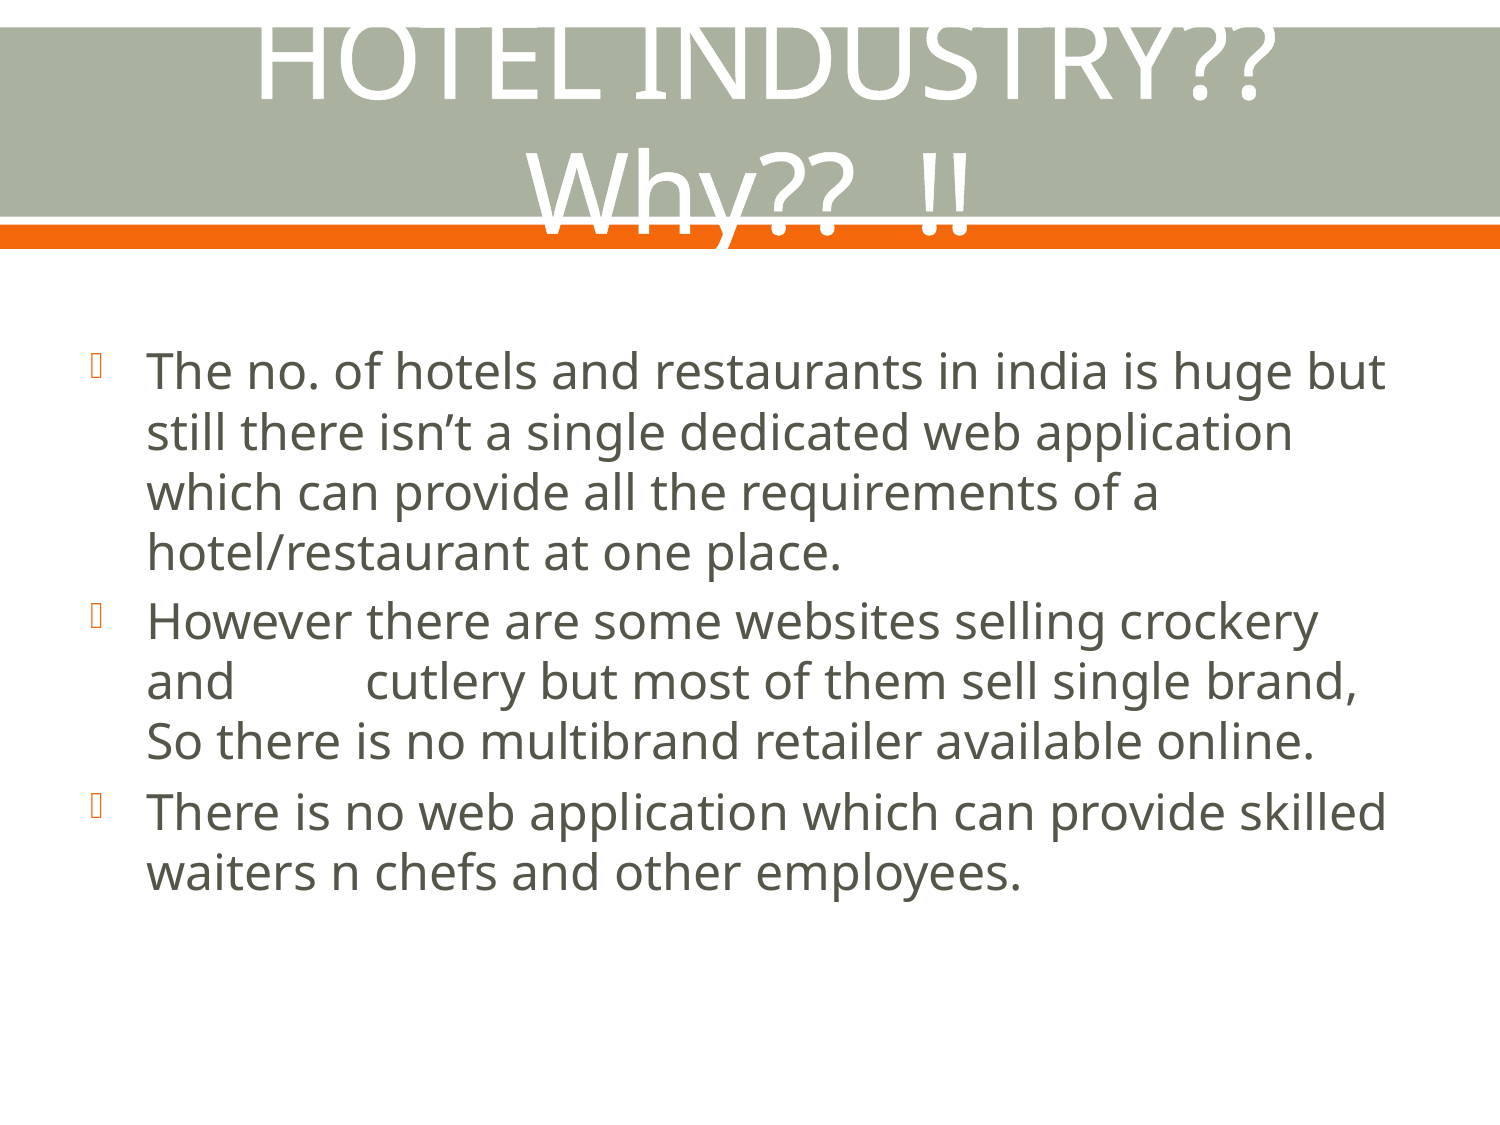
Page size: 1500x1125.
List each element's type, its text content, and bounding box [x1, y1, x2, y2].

list The no. of hotels and restaurants in india is huge but still there isn’t a single dedicated web application which can provide all the requirements of a hotel/restaurant at one place. However there are some websites selling crockery and cutlery but most of them sell single brand, So there is no multibrand retailer available online. There is no web application which can provide skilled waiters n chefs and other employees. [75, 262, 1425, 1005]
title HOTEL INDUSTRY?? Why?? !! [75, 29, 1425, 213]
